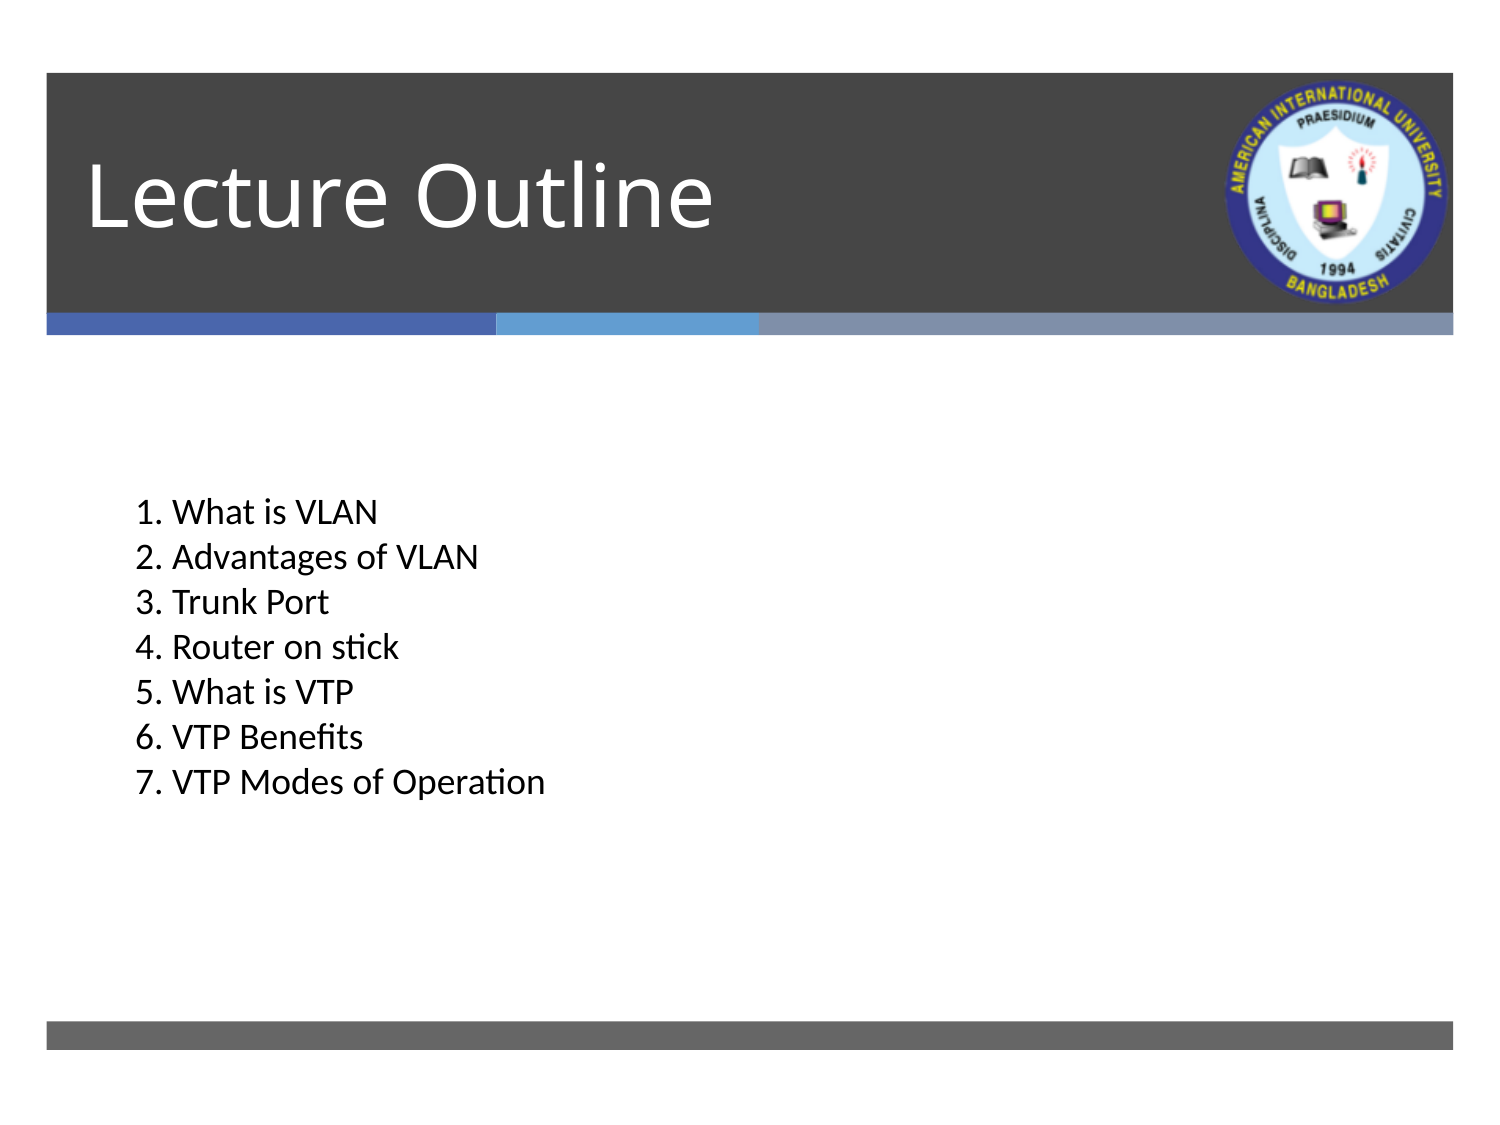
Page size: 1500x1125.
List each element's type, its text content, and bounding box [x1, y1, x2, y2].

title Lecture Outline [69, 73, 1351, 253]
picture [1220, 75, 1454, 310]
text_box 1. What is VLAN 2. Advantages of VLAN 3. Trunk Port 4. Router on stick 5. What is VTP 6. VTP Benefits 7. VTP Modes of Operation [120, 479, 1351, 900]
